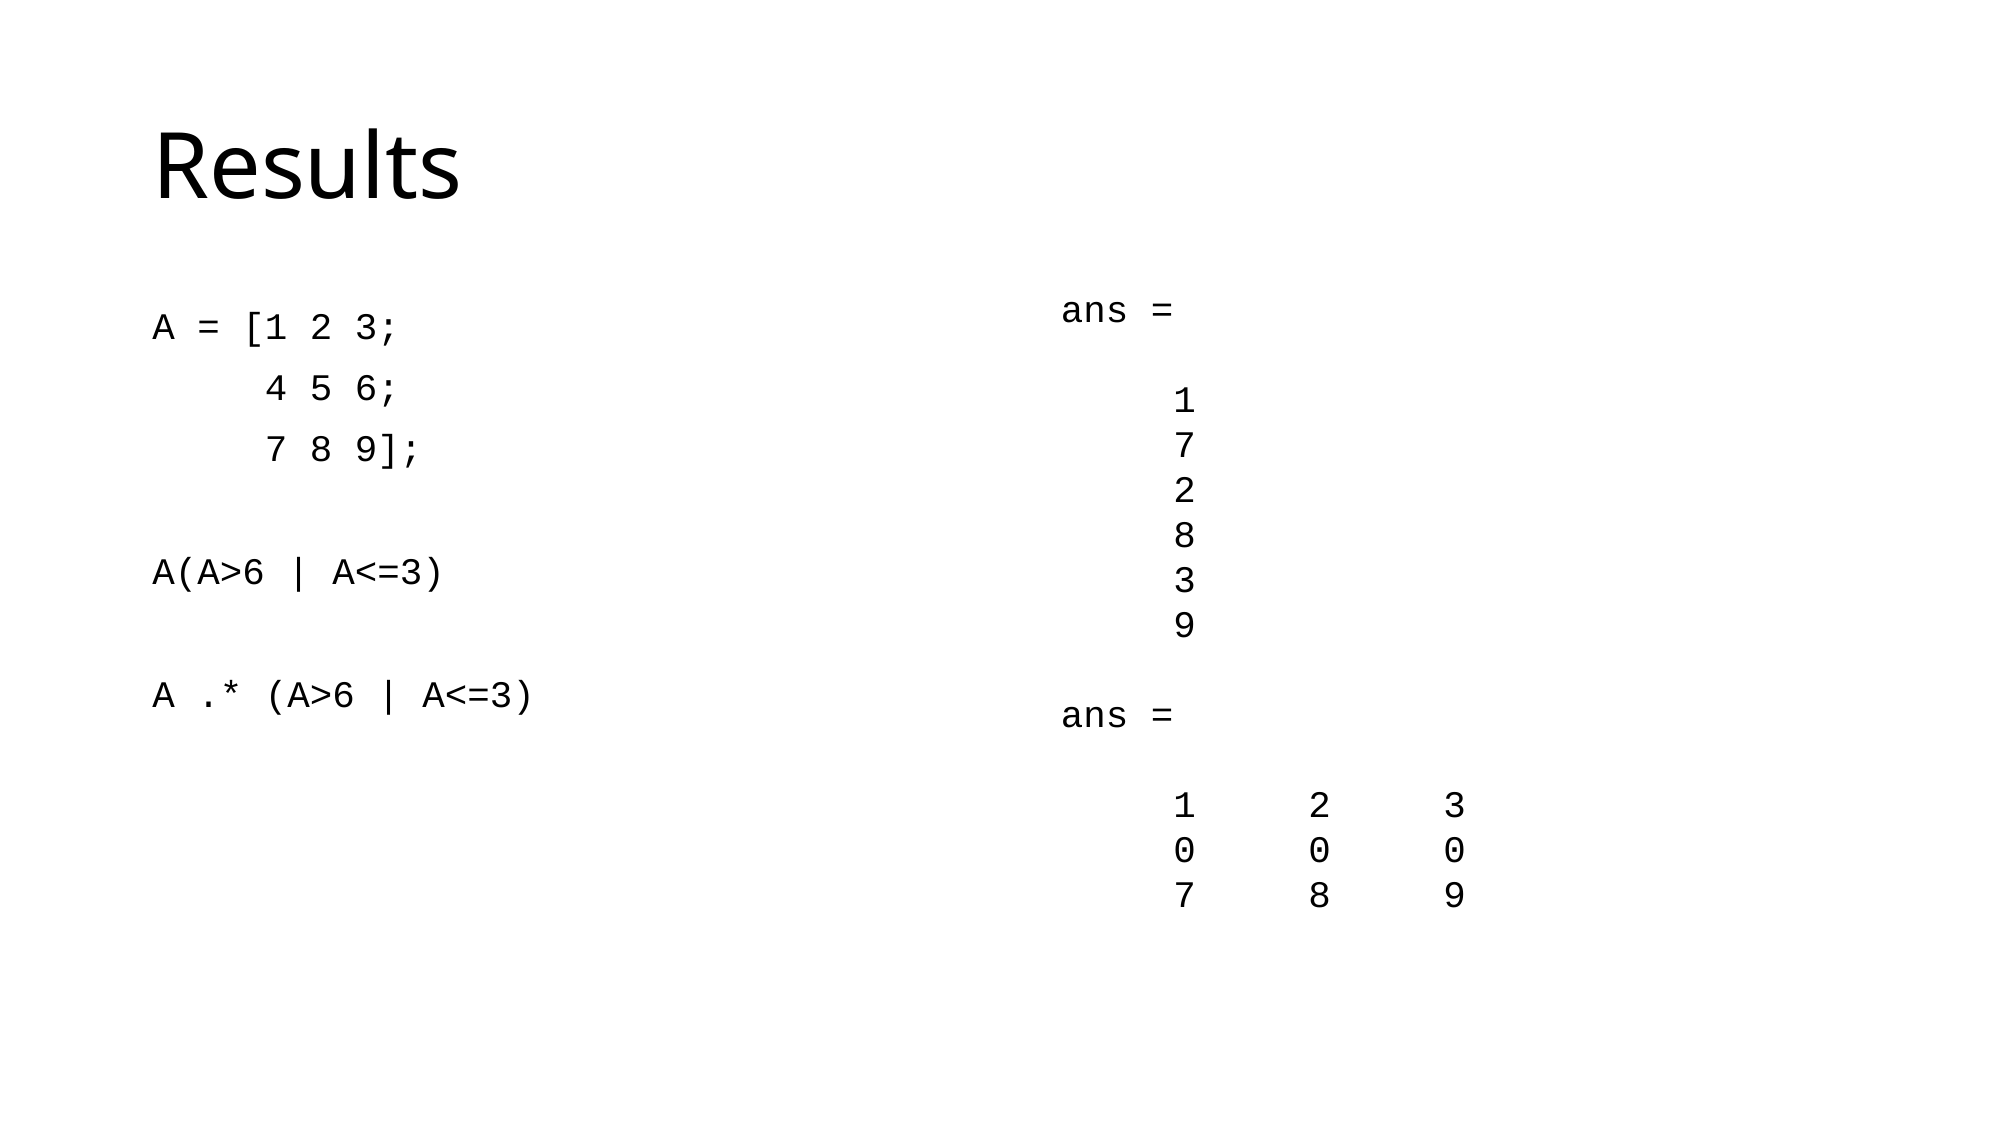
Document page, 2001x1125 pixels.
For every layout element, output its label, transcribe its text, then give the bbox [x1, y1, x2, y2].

list A = [1 2 3; 4 5 6; 7 8 9]; A(A>6 | A<=3) A .* (A>6 | A<=3) [137, 299, 787, 1014]
title Results [137, 59, 1863, 278]
text_box ans = 1 7 2 8 3 9 ans = 1 2 3 0 0 0 7 8 9 [1046, 277, 1886, 922]
